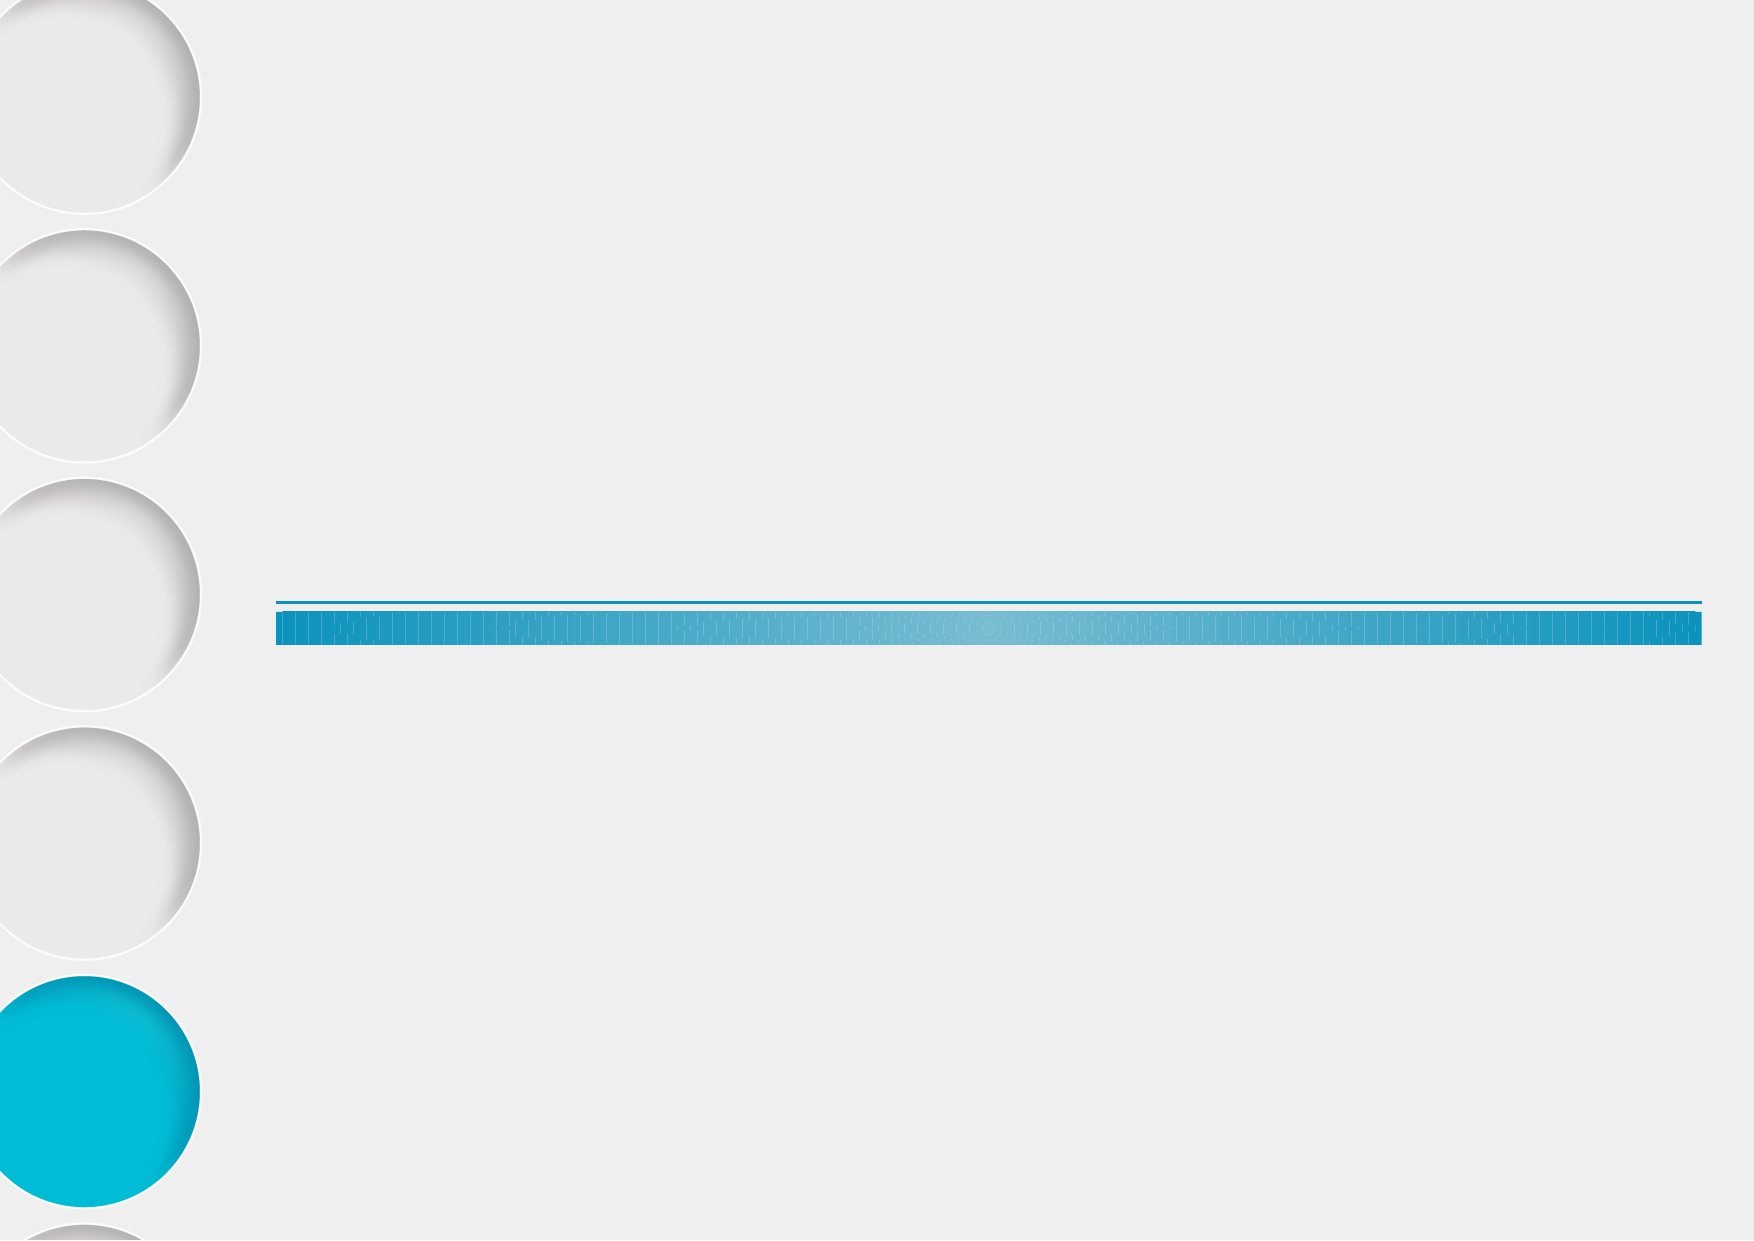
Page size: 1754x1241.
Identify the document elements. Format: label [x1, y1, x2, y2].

picture [0, 0, 1754, 1240]
text_box [276, 602, 1702, 645]
